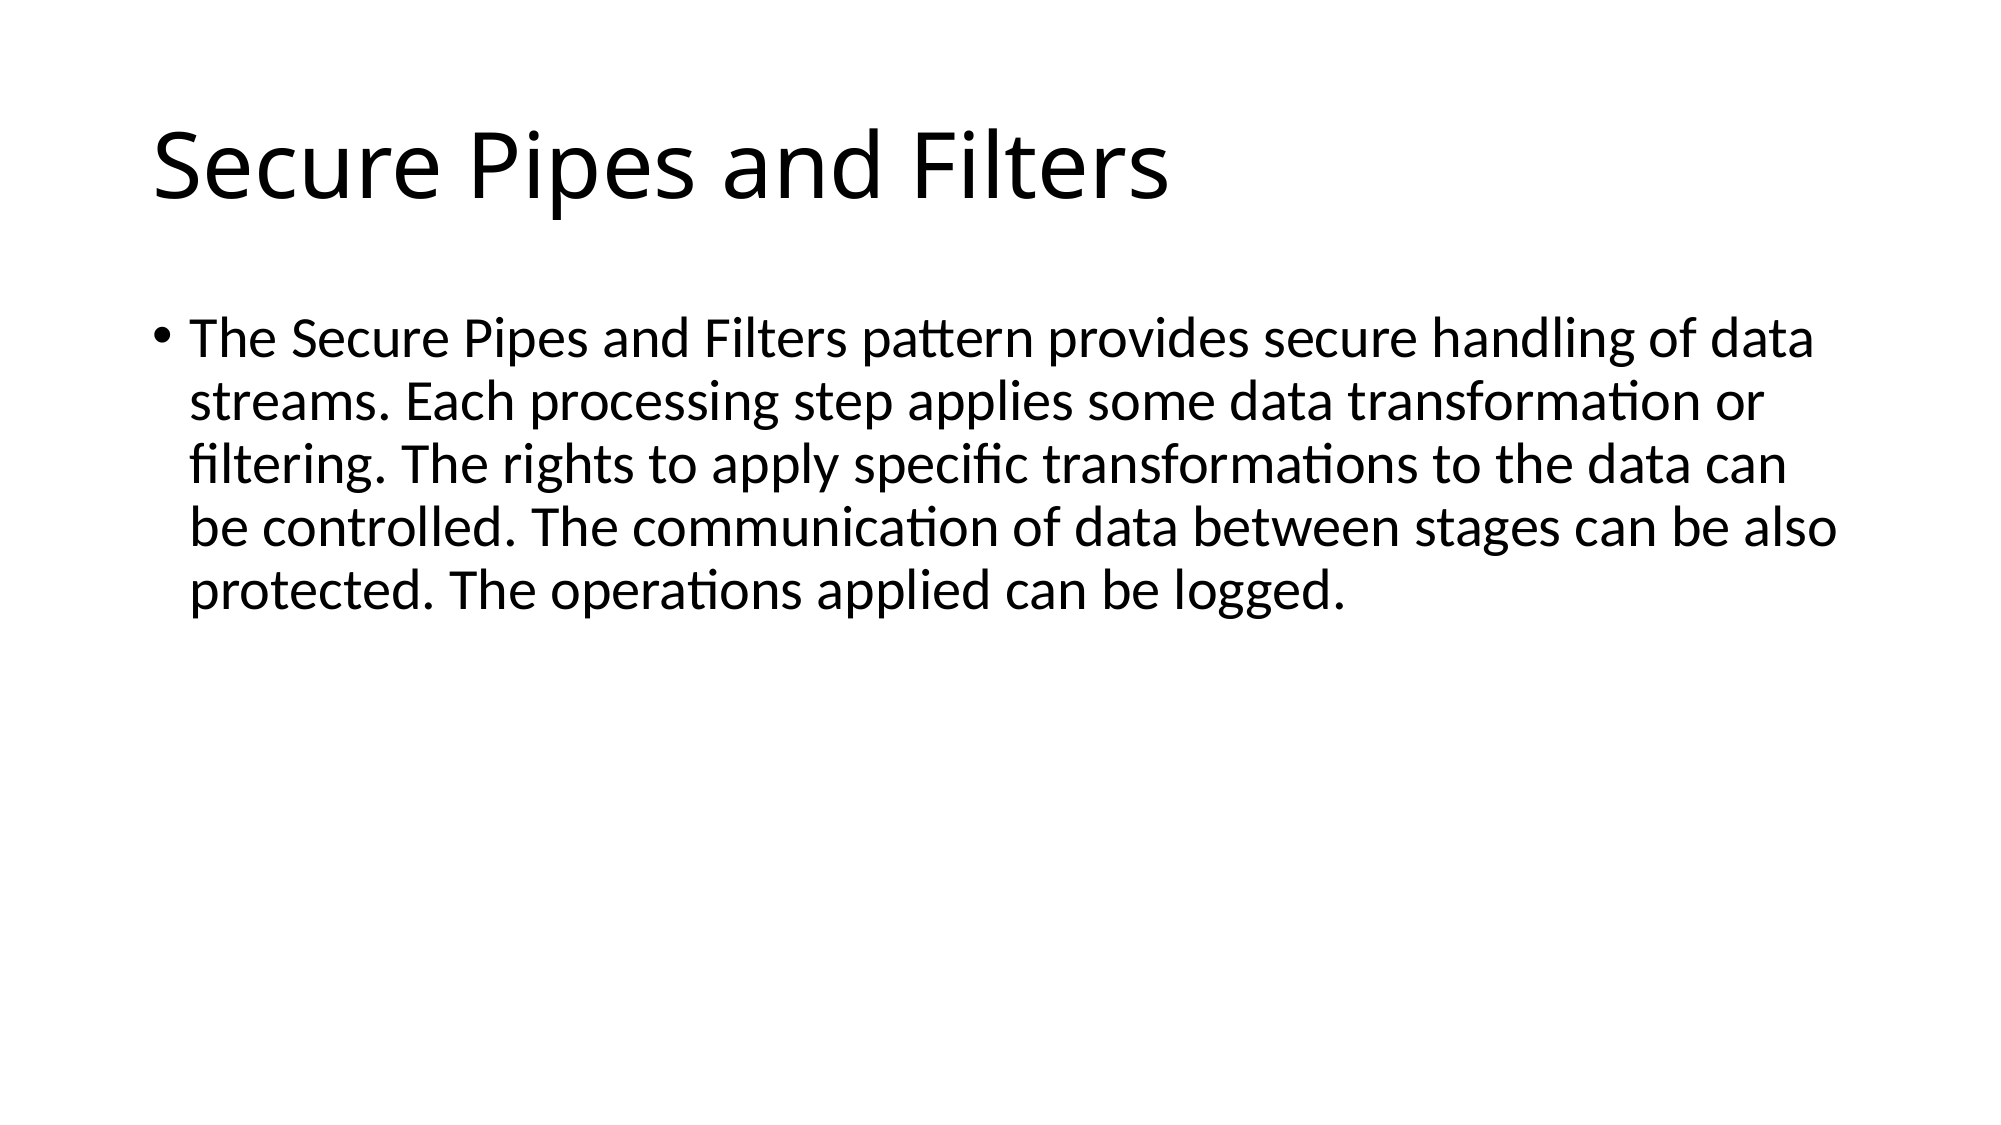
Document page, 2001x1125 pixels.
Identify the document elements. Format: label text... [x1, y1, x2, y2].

list The Secure Pipes and Filters pattern provides secure handling of data streams. Each processing step applies some data transformation or filtering. The rights to apply specific transformations to the data can be controlled. The communication of data between stages can be also protected. The operations applied can be logged. [137, 299, 1863, 1014]
title Secure Pipes and Filters [137, 59, 1863, 278]
